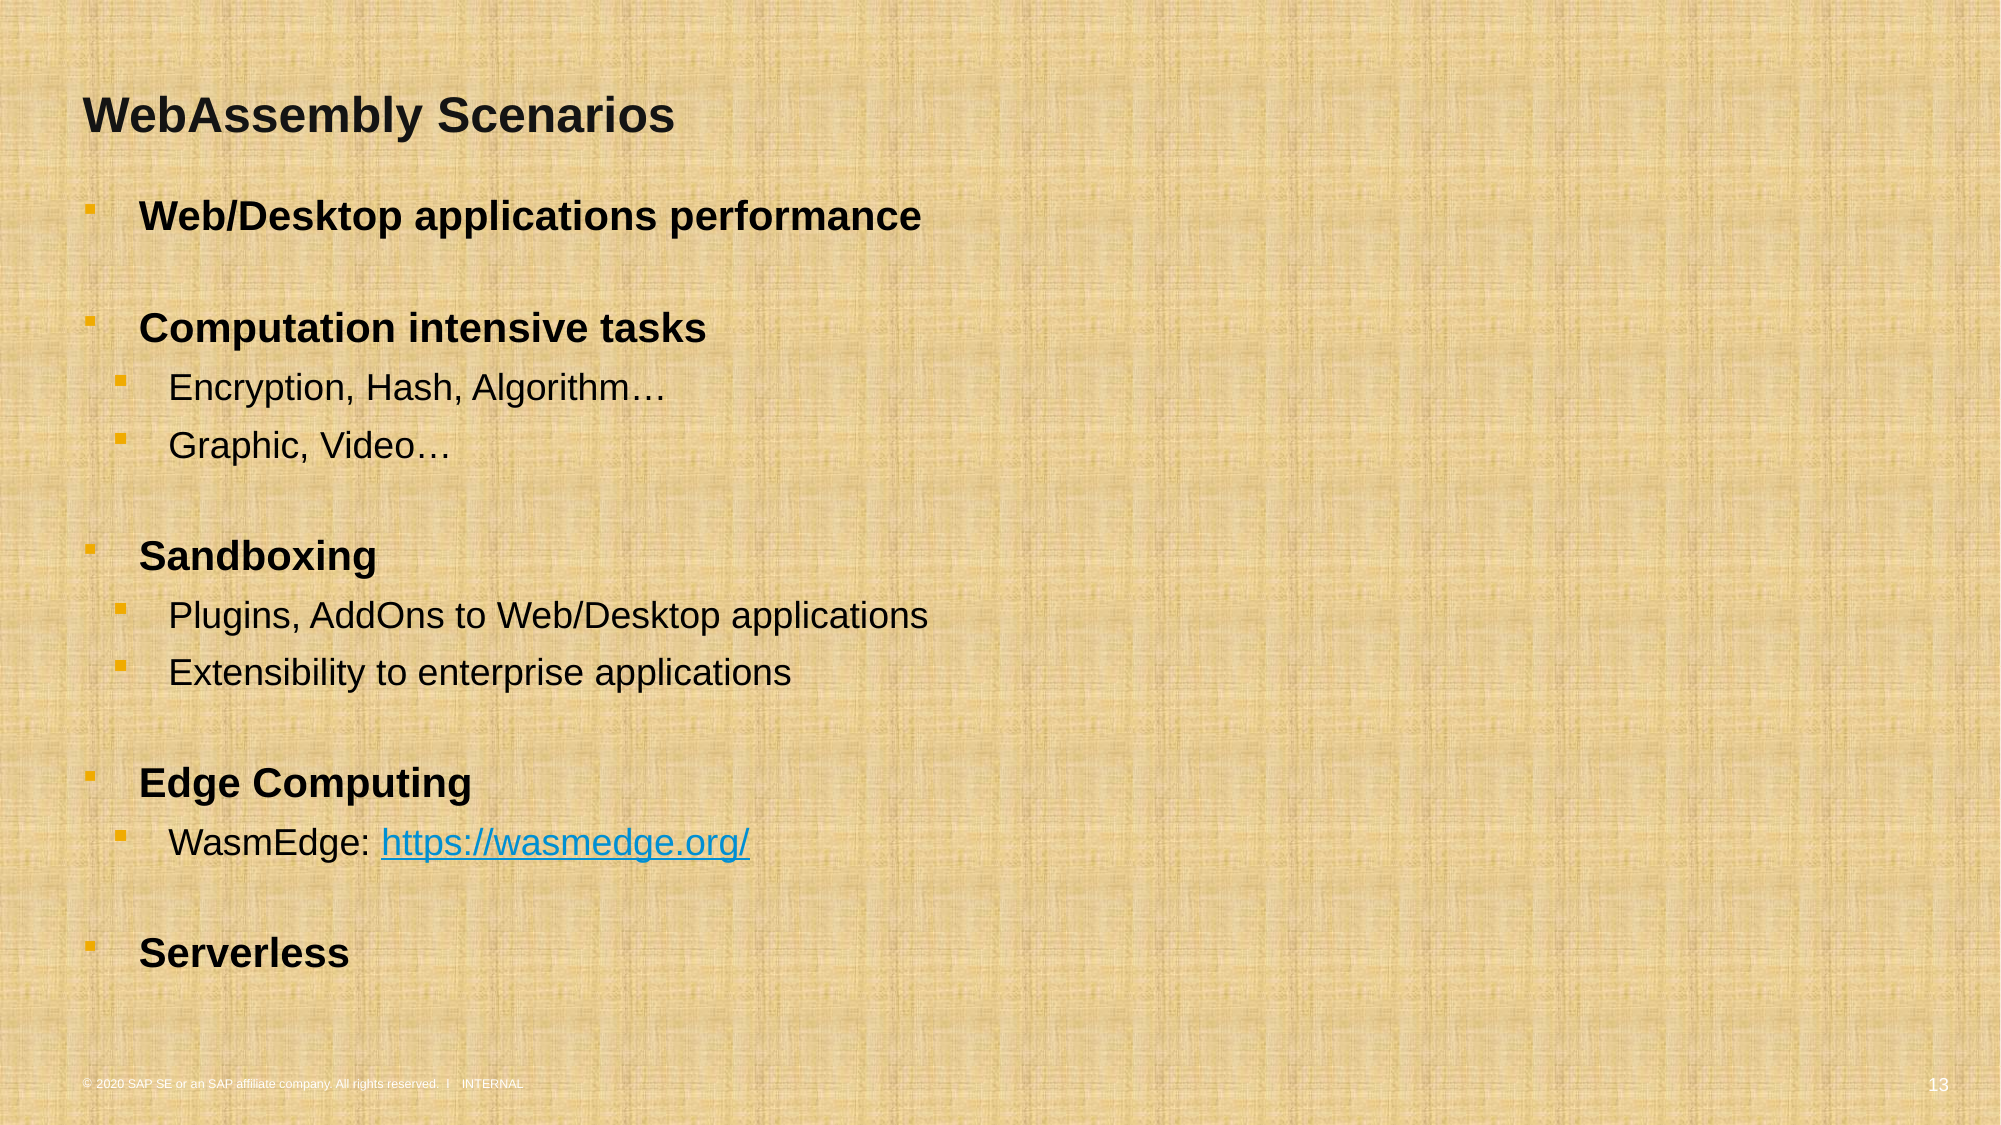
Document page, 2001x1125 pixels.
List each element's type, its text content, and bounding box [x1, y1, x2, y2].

list Web/Desktop applications performance Computation intensive tasks Encryption, Hash, Algorithm… Graphic, Video… Sandboxing Plugins, AddOns to Web/Desktop applications Extensibility to enterprise applications Edge Computing WasmEdge: https://wasmedge.org/ Serverless [82, 188, 1918, 1066]
picture [0, 0, 2001, 1125]
title WebAssembly Scenarios [82, 82, 1918, 144]
